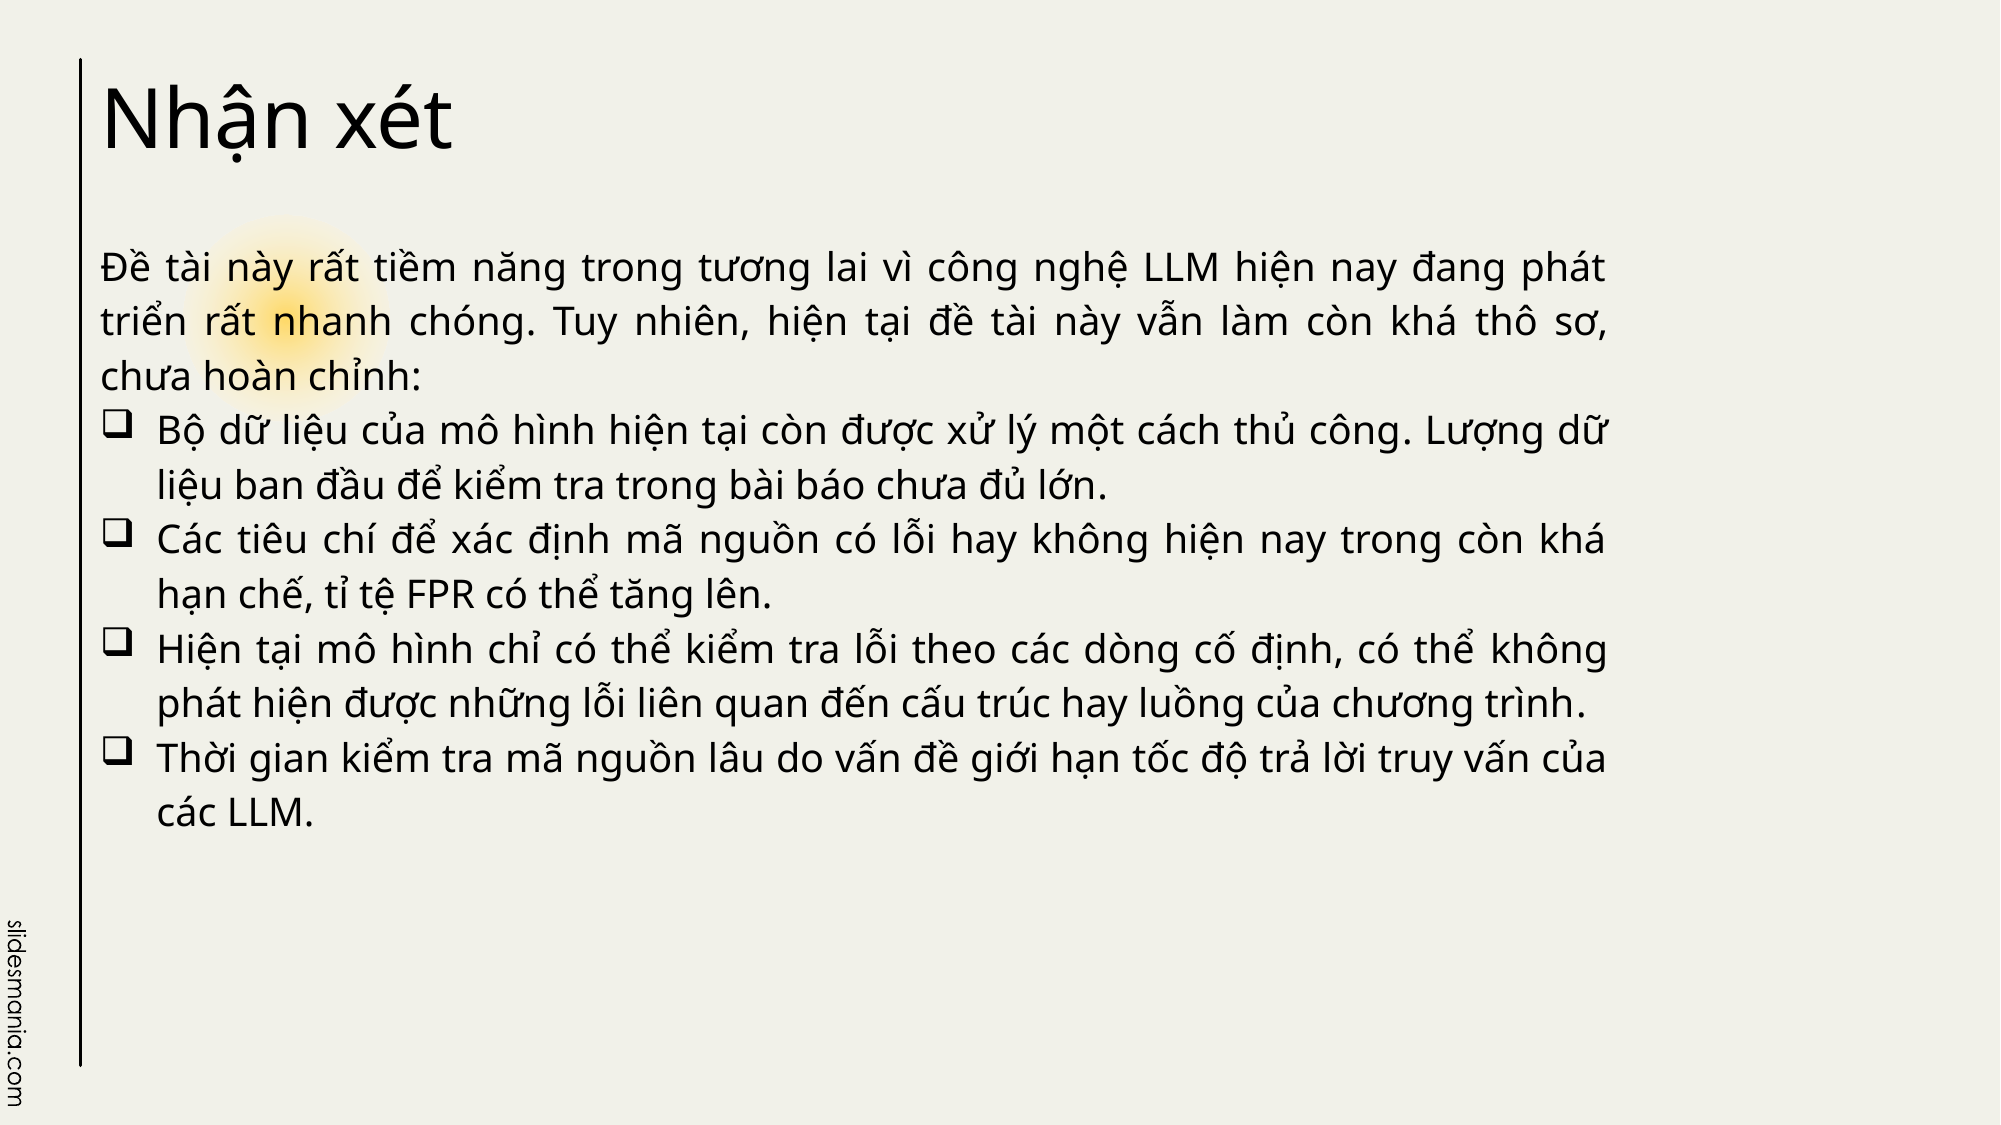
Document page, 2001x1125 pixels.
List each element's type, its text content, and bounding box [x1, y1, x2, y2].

list Đề tài này rất tiềm năng trong tương lai vì công nghệ LLM hiện nay đang phát triển rất nhanh chóng. Tuy nhiên, hiện tại đề tài này vẫn làm còn khá thô sơ, chưa hoàn chỉnh: Bộ dữ liệu của mô hình hiện tại còn được xử lý một cách thủ công. Lượng dữ liệu ban đầu để kiểm tra trong bài báo chưa đủ lớn. Các tiêu chí để xác định mã nguồn có lỗi hay không hiện nay trong còn khá hạn chế, tỉ tệ FPR có thể tăng lên. Hiện tại mô hình chỉ có thể kiểm tra lỗi theo các dòng cố định, có thể không phát hiện được những lỗi liên quan đến cấu trúc hay luồng của chương trình. Thời gian kiểm tra mã nguồn lâu do vấn đề giới hạn tốc độ trả lời truy vấn của các LLM. [80, 214, 1629, 779]
title Nhận xét [80, 52, 1589, 178]
